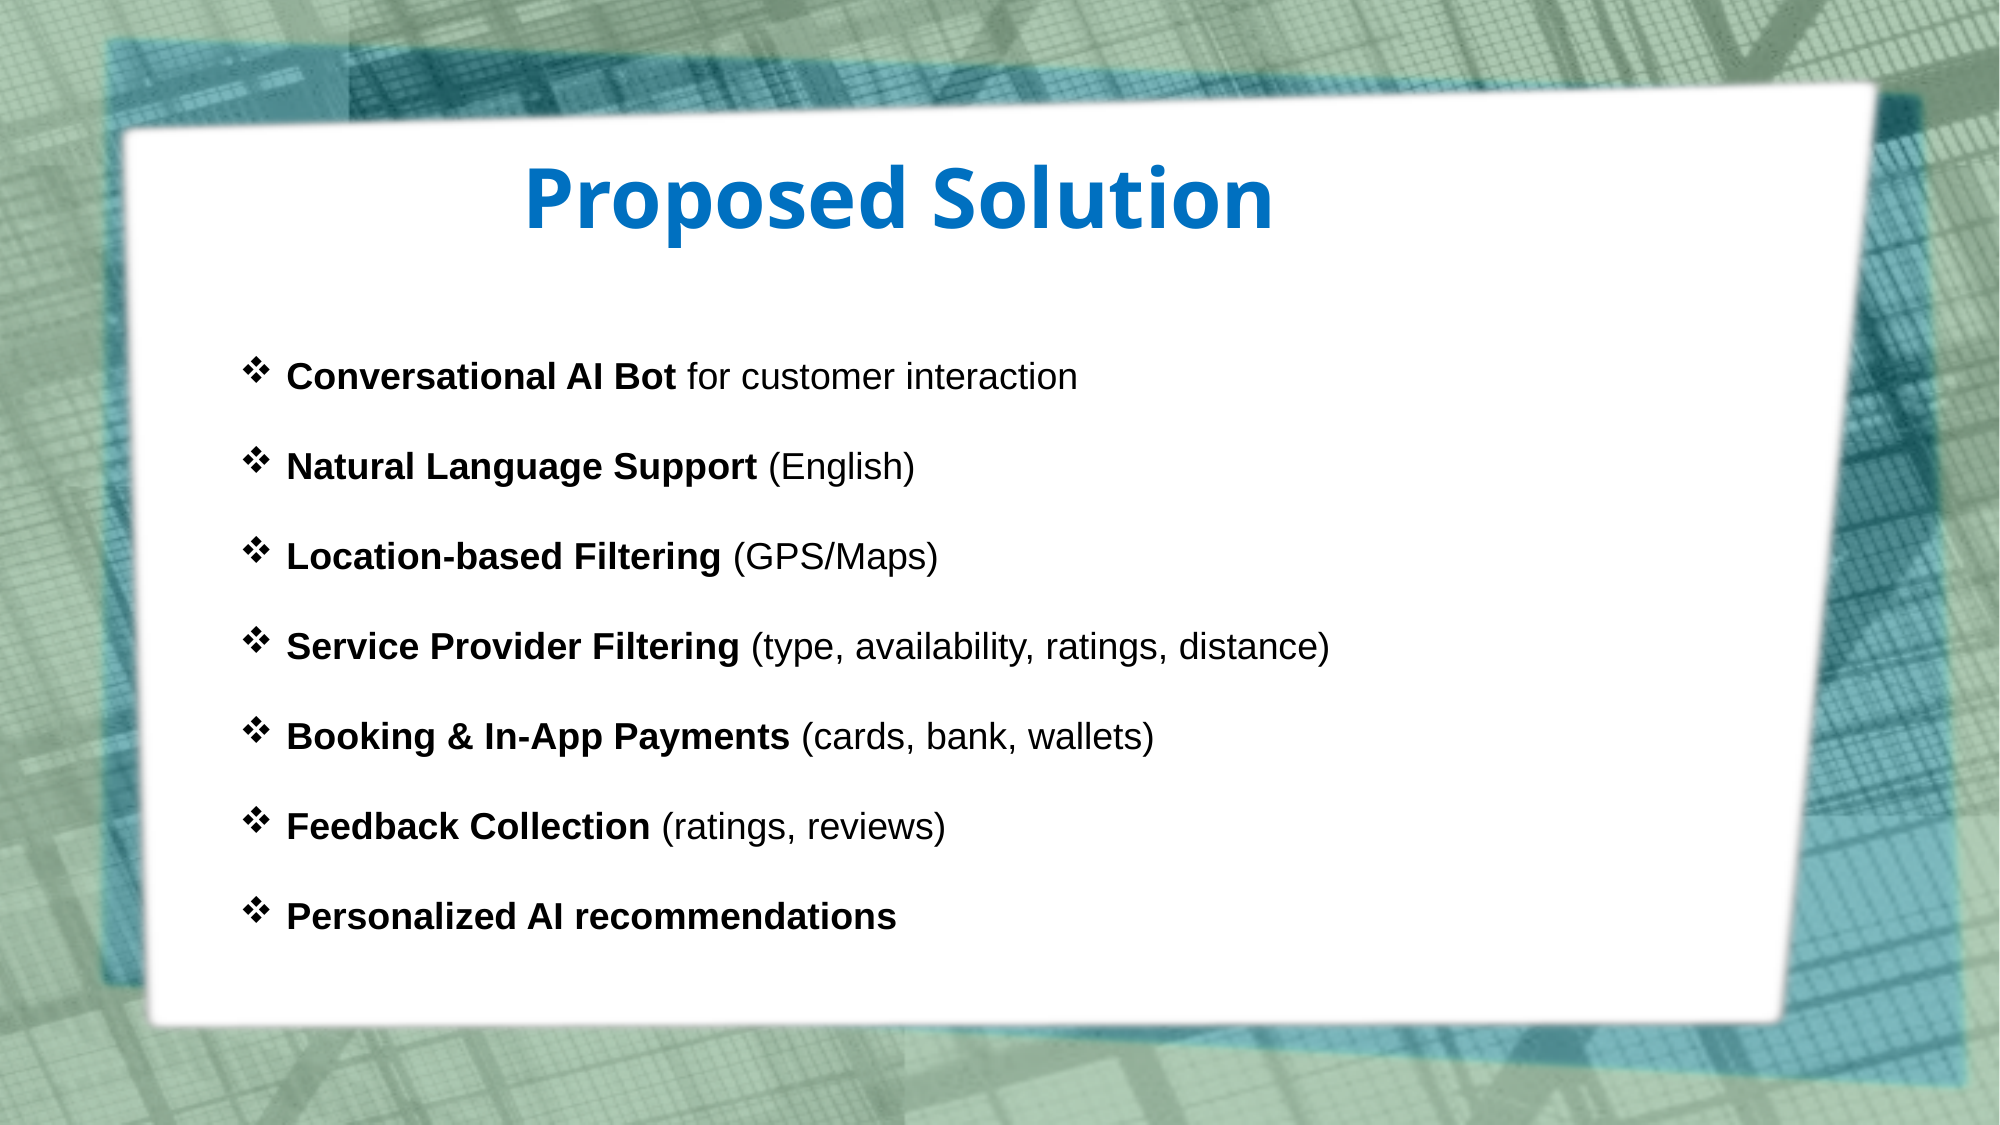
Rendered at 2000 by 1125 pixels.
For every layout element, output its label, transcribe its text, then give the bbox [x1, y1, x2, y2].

picture [0, 0, 2000, 1125]
text_box Conversational AI Bot for customer interaction Natural Language Support (English) Location-based Filtering (GPS/Maps) Service Provider Filtering (type, availability, ratings, distance) Booking & In-App Payments (cards, bank, wallets) Feedback Collection (ratings, reviews) Personalized AI recommendations [224, 299, 1625, 990]
text_box Proposed Solution [349, 137, 1450, 253]
